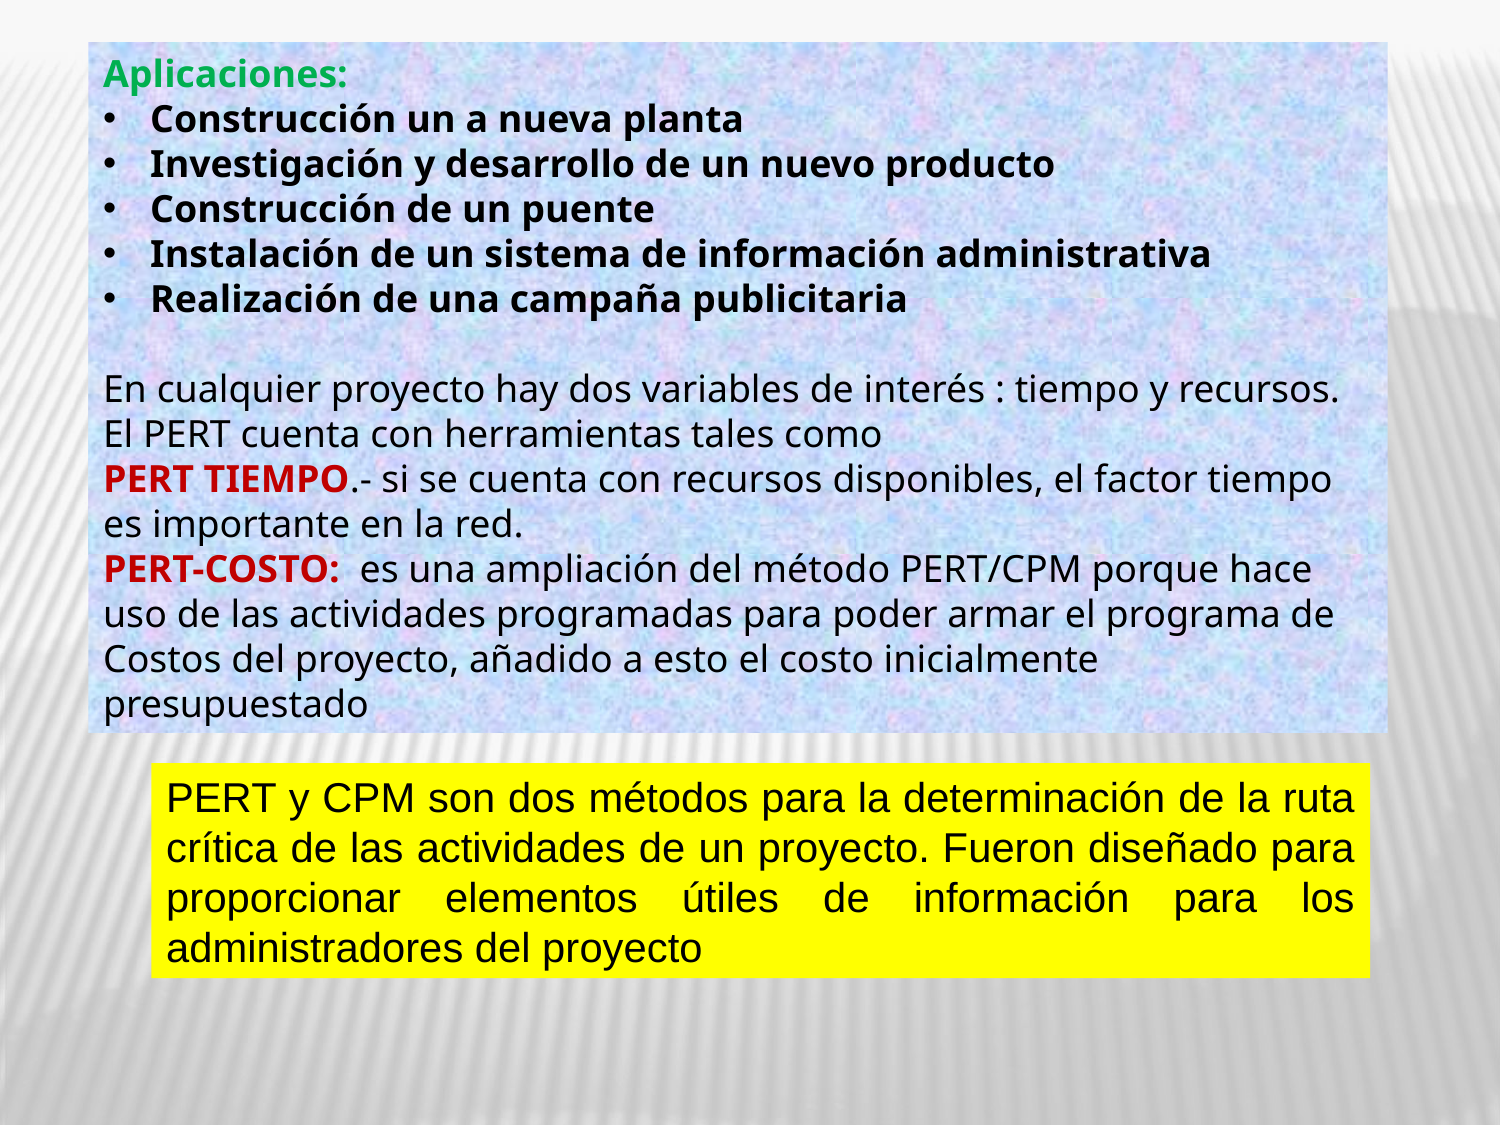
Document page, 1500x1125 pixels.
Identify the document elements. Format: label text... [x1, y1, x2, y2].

text_box PERT y CPM son dos métodos para la determinación de la ruta crítica de las actividades de un proyecto. Fueron diseñado para proporcionar elementos útiles de información para los administradores del proyecto [151, 763, 1371, 979]
text_box Aplicaciones: Construcción un a nueva planta Investigación y desarrollo de un nuevo producto Construcción de un puente Instalación de un sistema de información administrativa Realización de una campaña publicitaria En cualquier proyecto hay dos variables de interés : tiempo y recursos. El PERT cuenta con herramientas tales como PERT TIEMPO.- si se cuenta con recursos disponibles, el factor tiempo es importante en la red. PERT-COSTO: es una ampliación del método PERT/CPM porque hace uso de las actividades programadas para poder armar el programa de Costos del proyecto, añadido a esto el costo inicialmente presupuestado [88, 42, 1388, 733]
